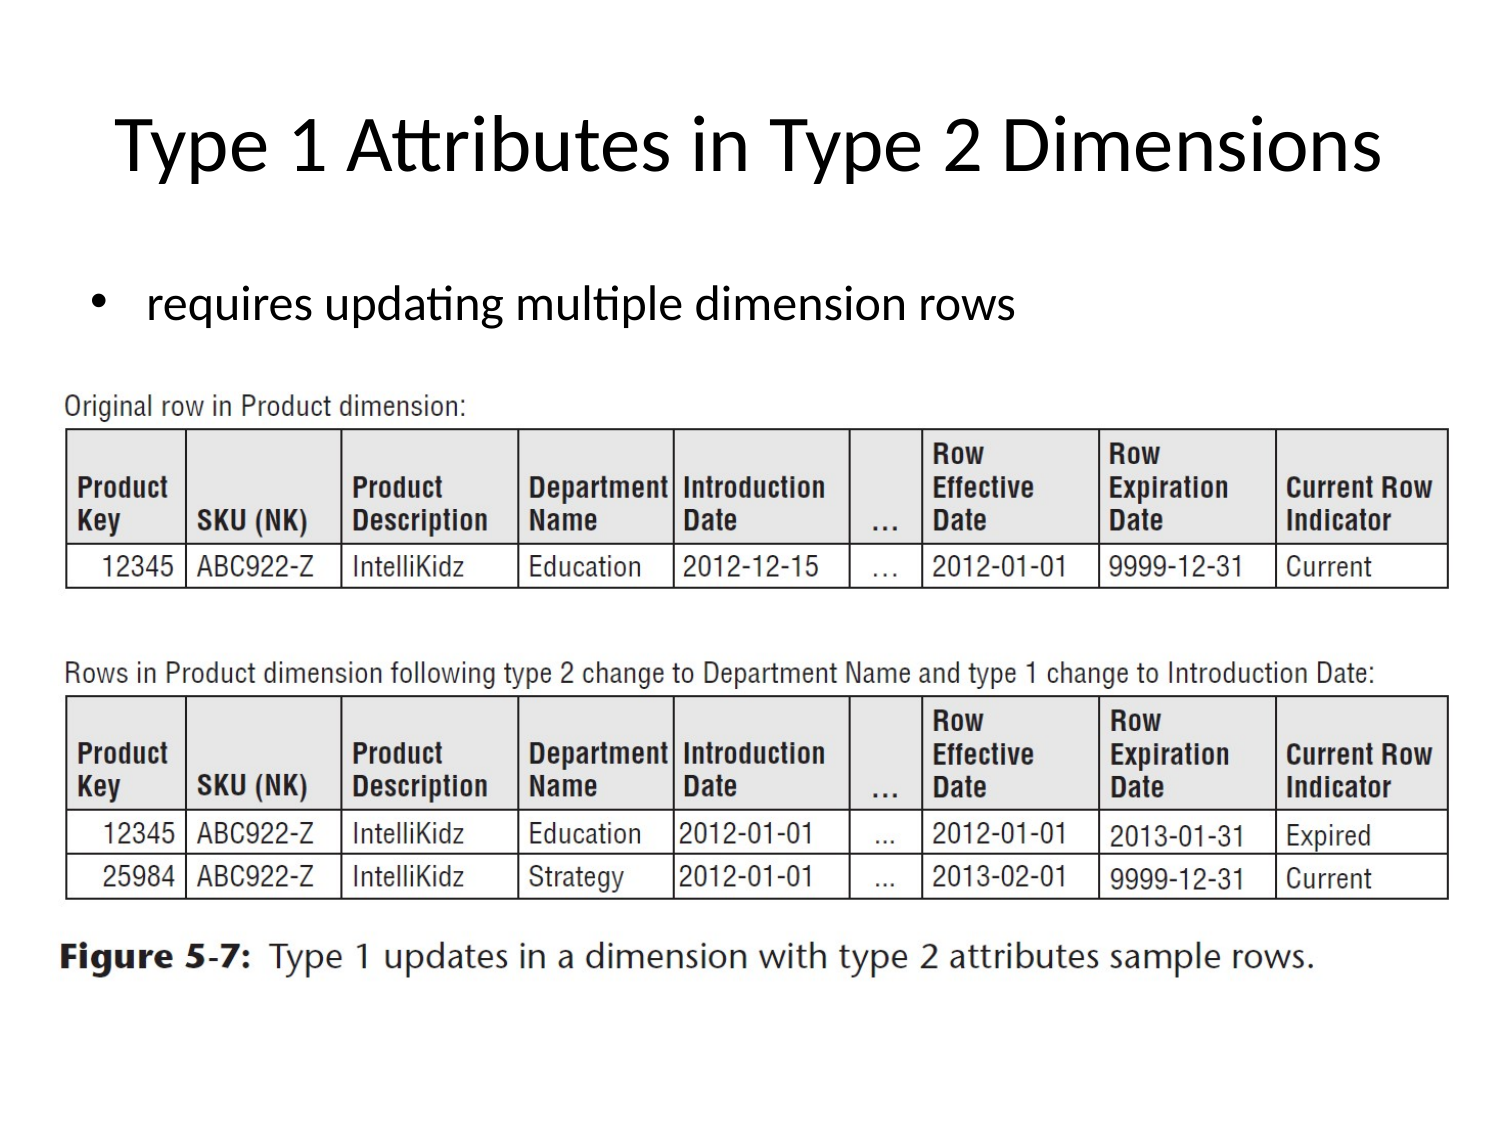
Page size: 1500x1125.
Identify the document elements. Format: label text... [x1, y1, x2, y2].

picture [50, 374, 1456, 1001]
title Type 1 Attributes in Type 2 Dimensions [75, 45, 1425, 233]
list requires updating multiple dimension rows [75, 262, 1425, 373]
